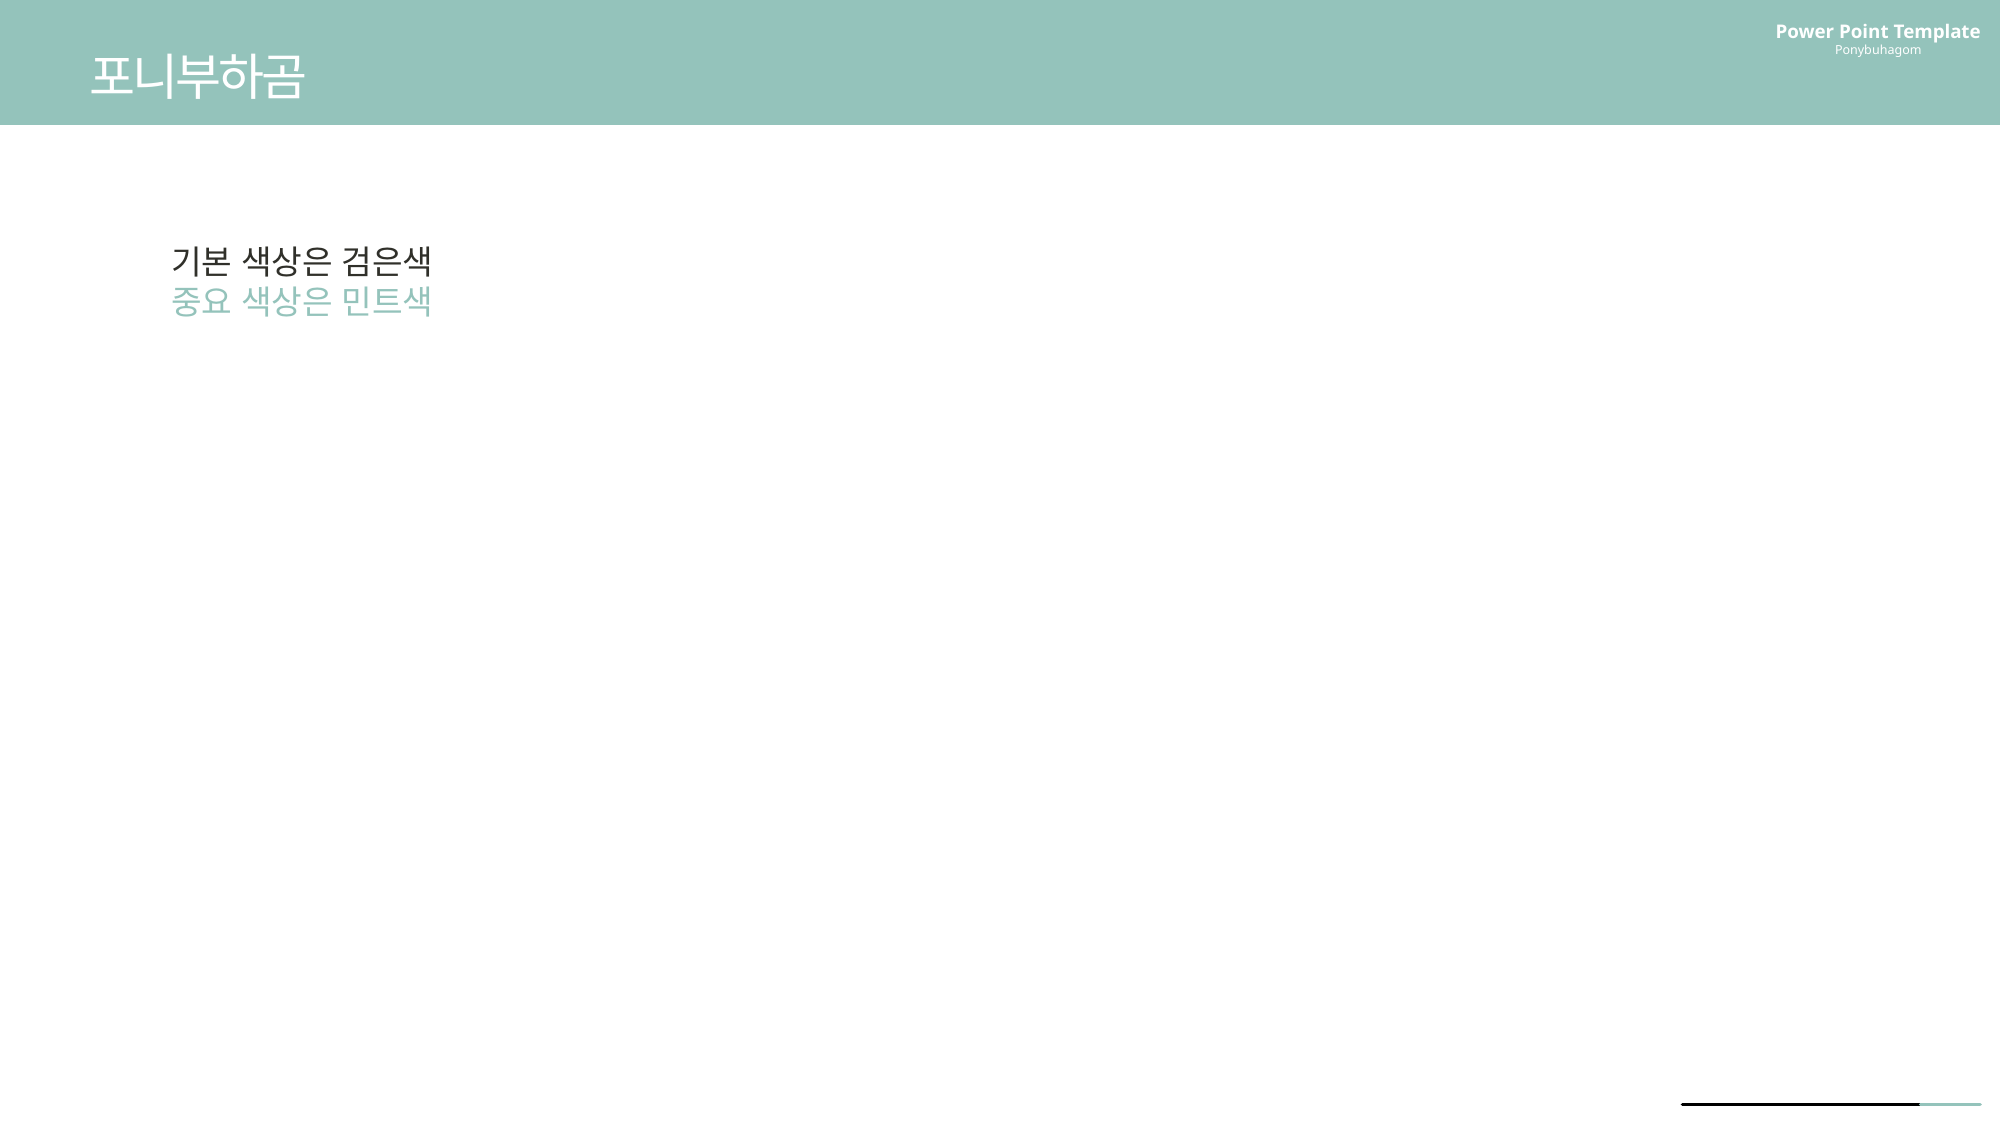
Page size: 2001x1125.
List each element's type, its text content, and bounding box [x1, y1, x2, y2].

text_box 기본 색상은 검은색 중요 색상은 민트색 [156, 233, 449, 329]
text_box 포니부하곰 [74, 37, 322, 113]
text_box Power Point Template Ponybuhagom [1760, 12, 1996, 65]
